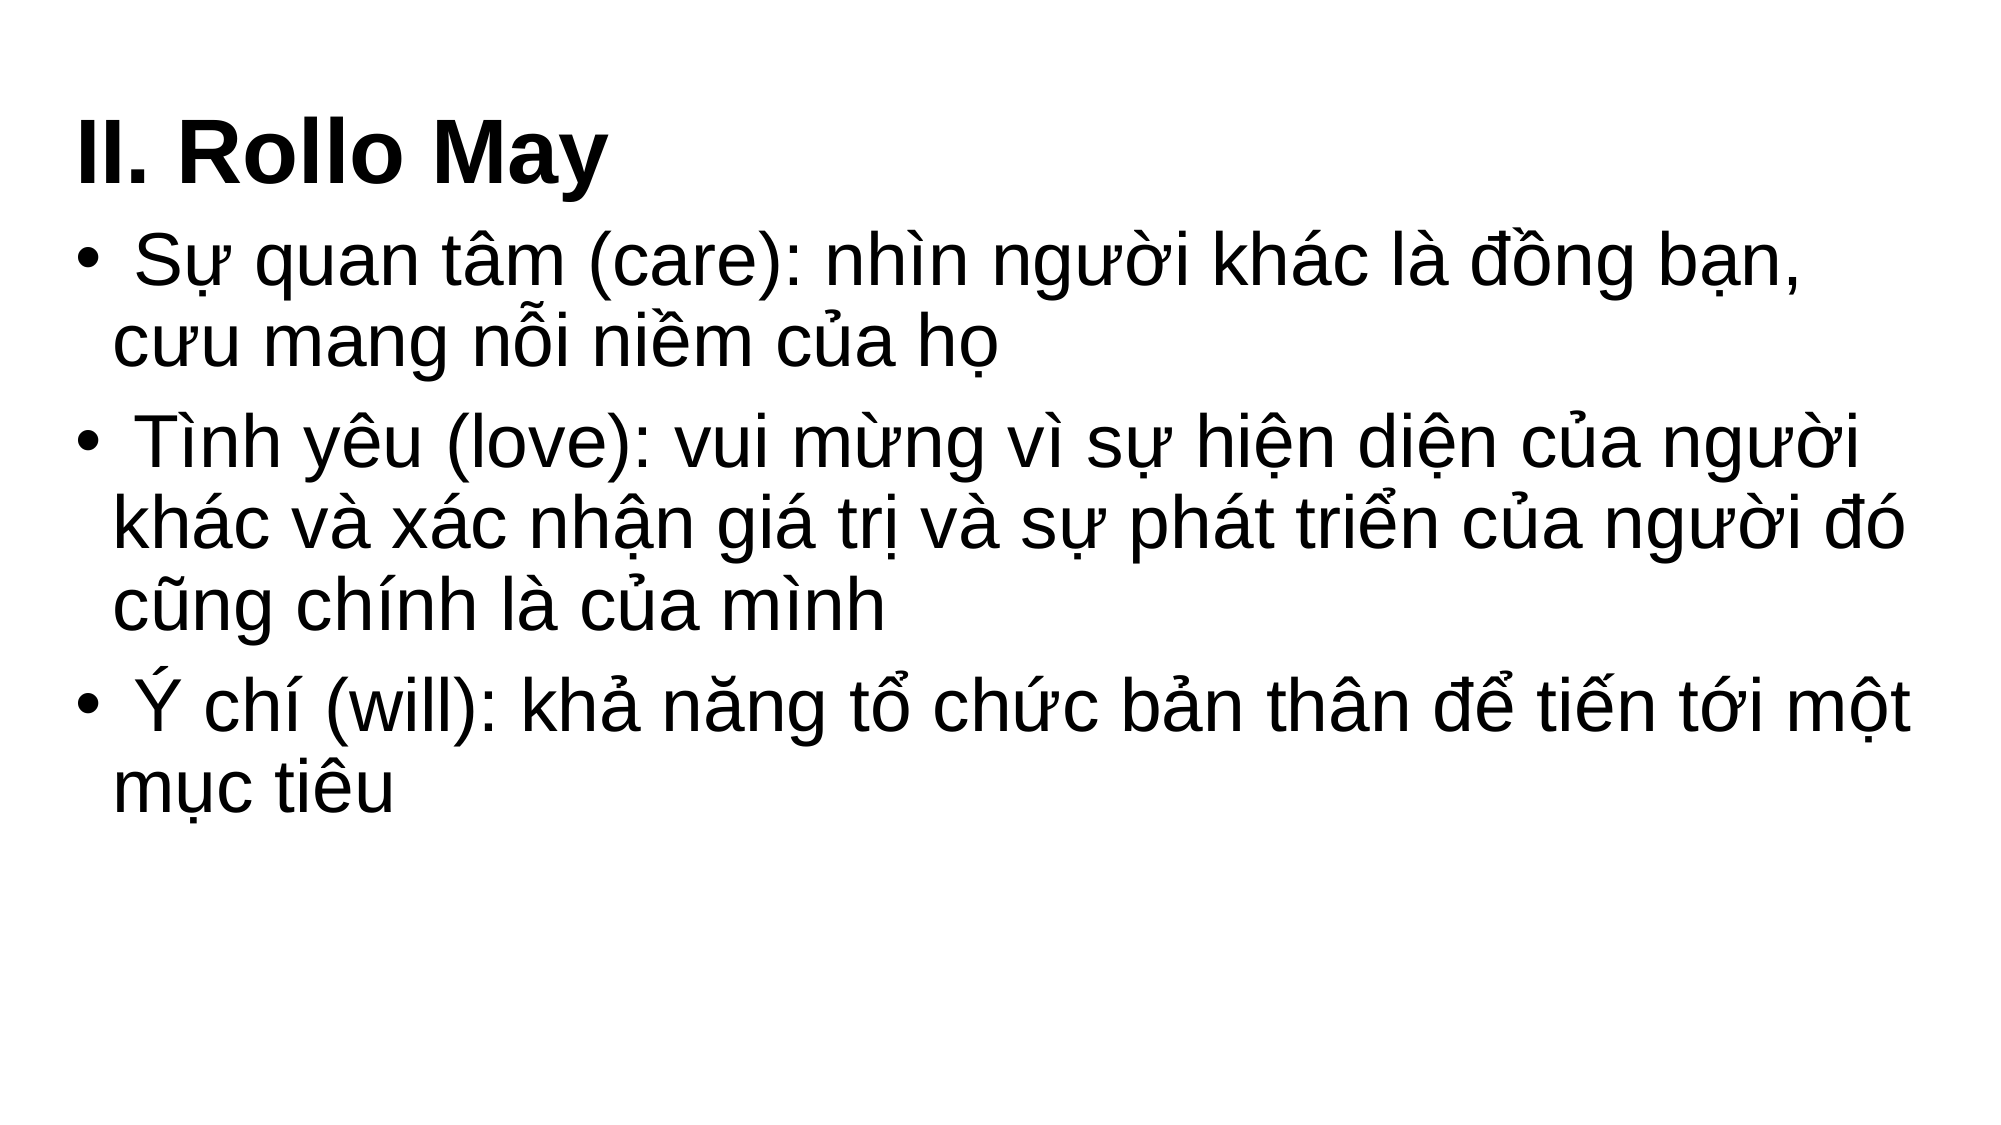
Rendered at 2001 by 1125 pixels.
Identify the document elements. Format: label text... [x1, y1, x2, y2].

list Sự quan tâm (care): nhìn người khác là đồng bạn, cưu mang nỗi niềm của họ Tình yêu (love): vui mừng vì sự hiện diện của người khác và xác nhận giá trị và sự phát triển của người đó cũng chính là của mình Ý chí (will): khả năng tổ chức bản thân để tiến tới một mục tiêu [60, 213, 1940, 1023]
title II. Rollo May [60, 0, 1785, 211]
